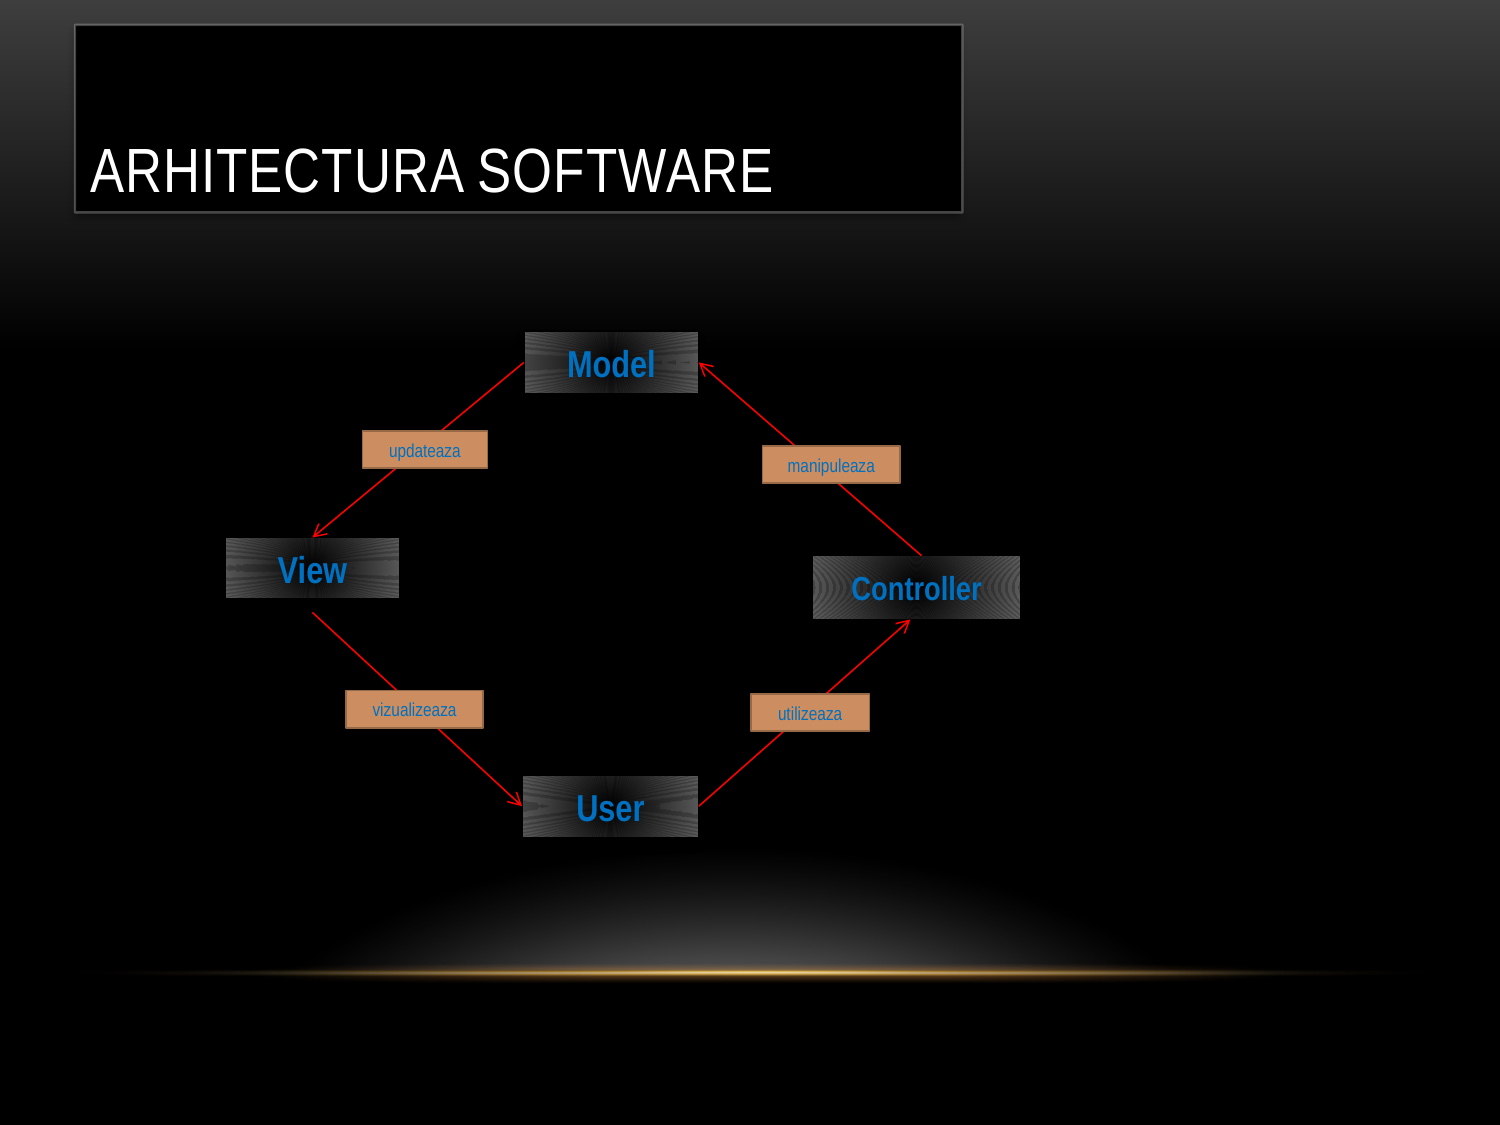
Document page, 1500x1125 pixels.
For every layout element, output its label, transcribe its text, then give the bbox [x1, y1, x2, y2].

text_box Controller [812, 555, 1021, 620]
picture [0, 0, 1500, 1125]
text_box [312, 362, 525, 538]
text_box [698, 619, 911, 807]
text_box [698, 362, 922, 556]
text_box View [224, 537, 401, 599]
text_box Model [523, 330, 700, 394]
title Arhitectura software [74, 24, 964, 214]
text_box User [521, 774, 700, 838]
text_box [312, 612, 523, 807]
